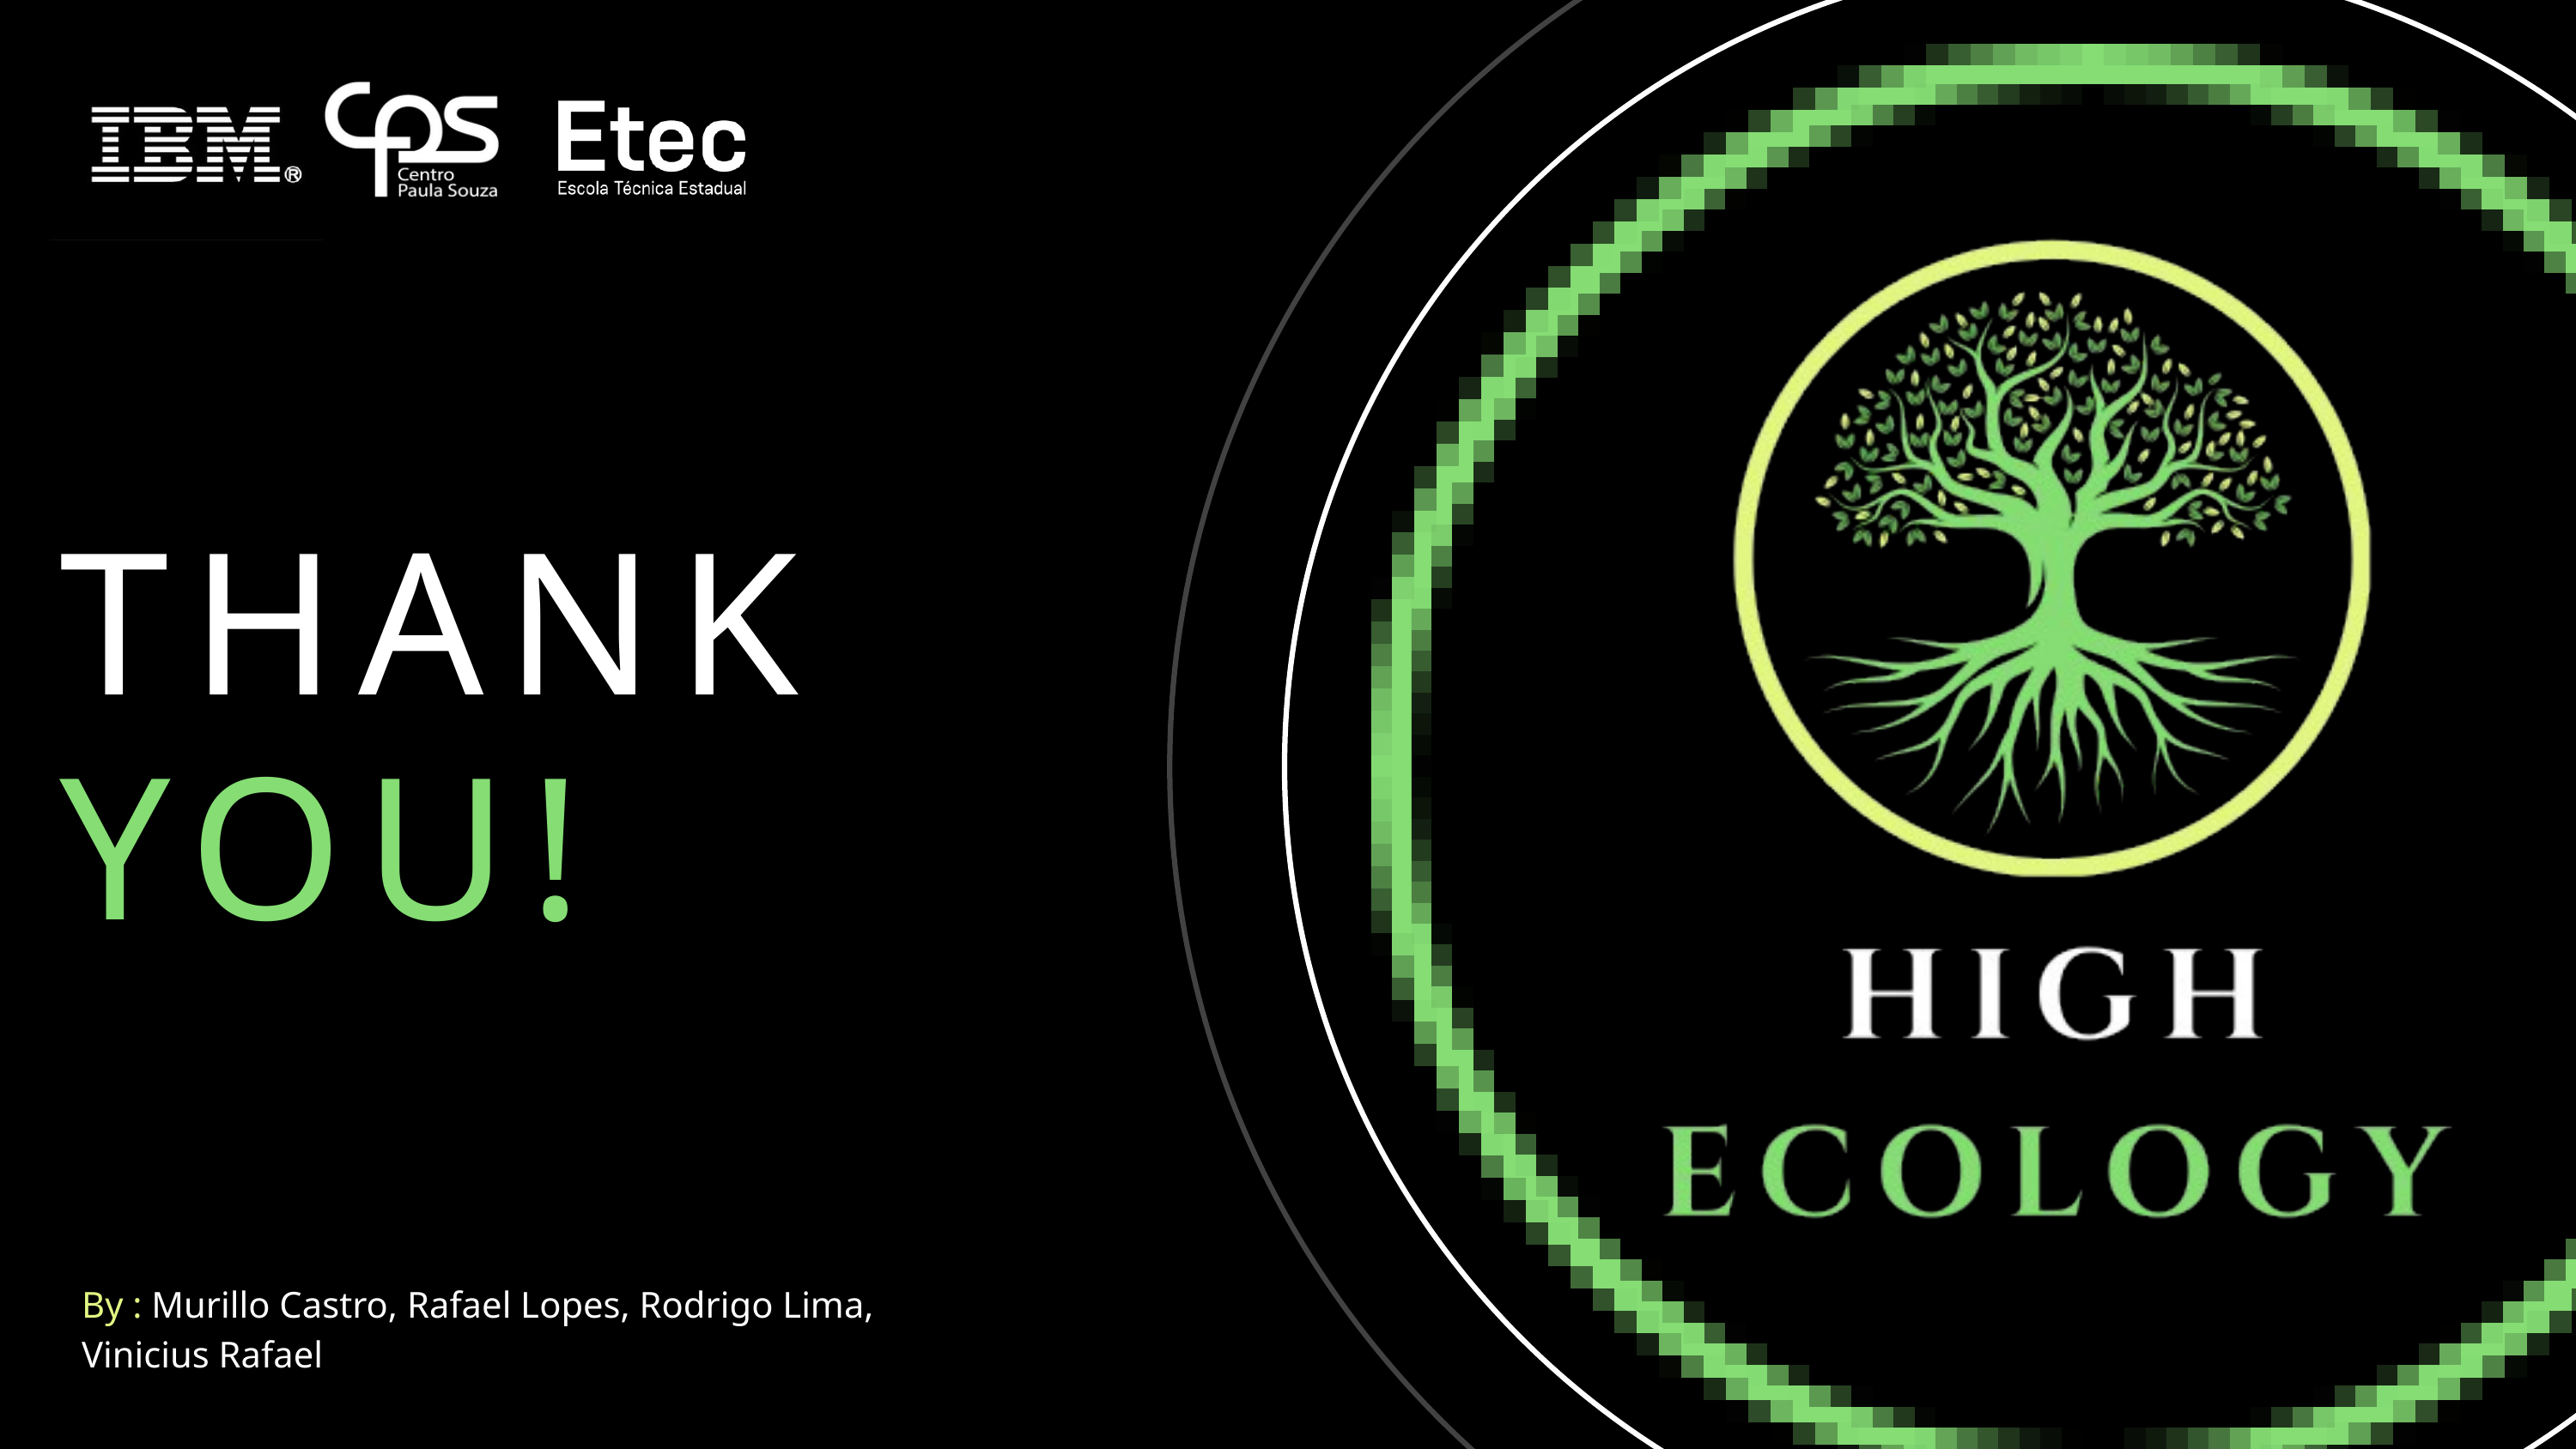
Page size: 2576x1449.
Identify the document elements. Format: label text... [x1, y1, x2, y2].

text_box [553, 99, 759, 199]
text_box By : Murillo Castro, Rafael Lopes, Rodrigo Lima, Vinicius Rafael [82, 1275, 976, 1376]
text_box THANK [60, 458, 1003, 683]
text_box YOU! [60, 683, 1163, 960]
text_box [323, 79, 501, 199]
text_box [50, 58, 324, 240]
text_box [1170, 0, 2576, 1449]
